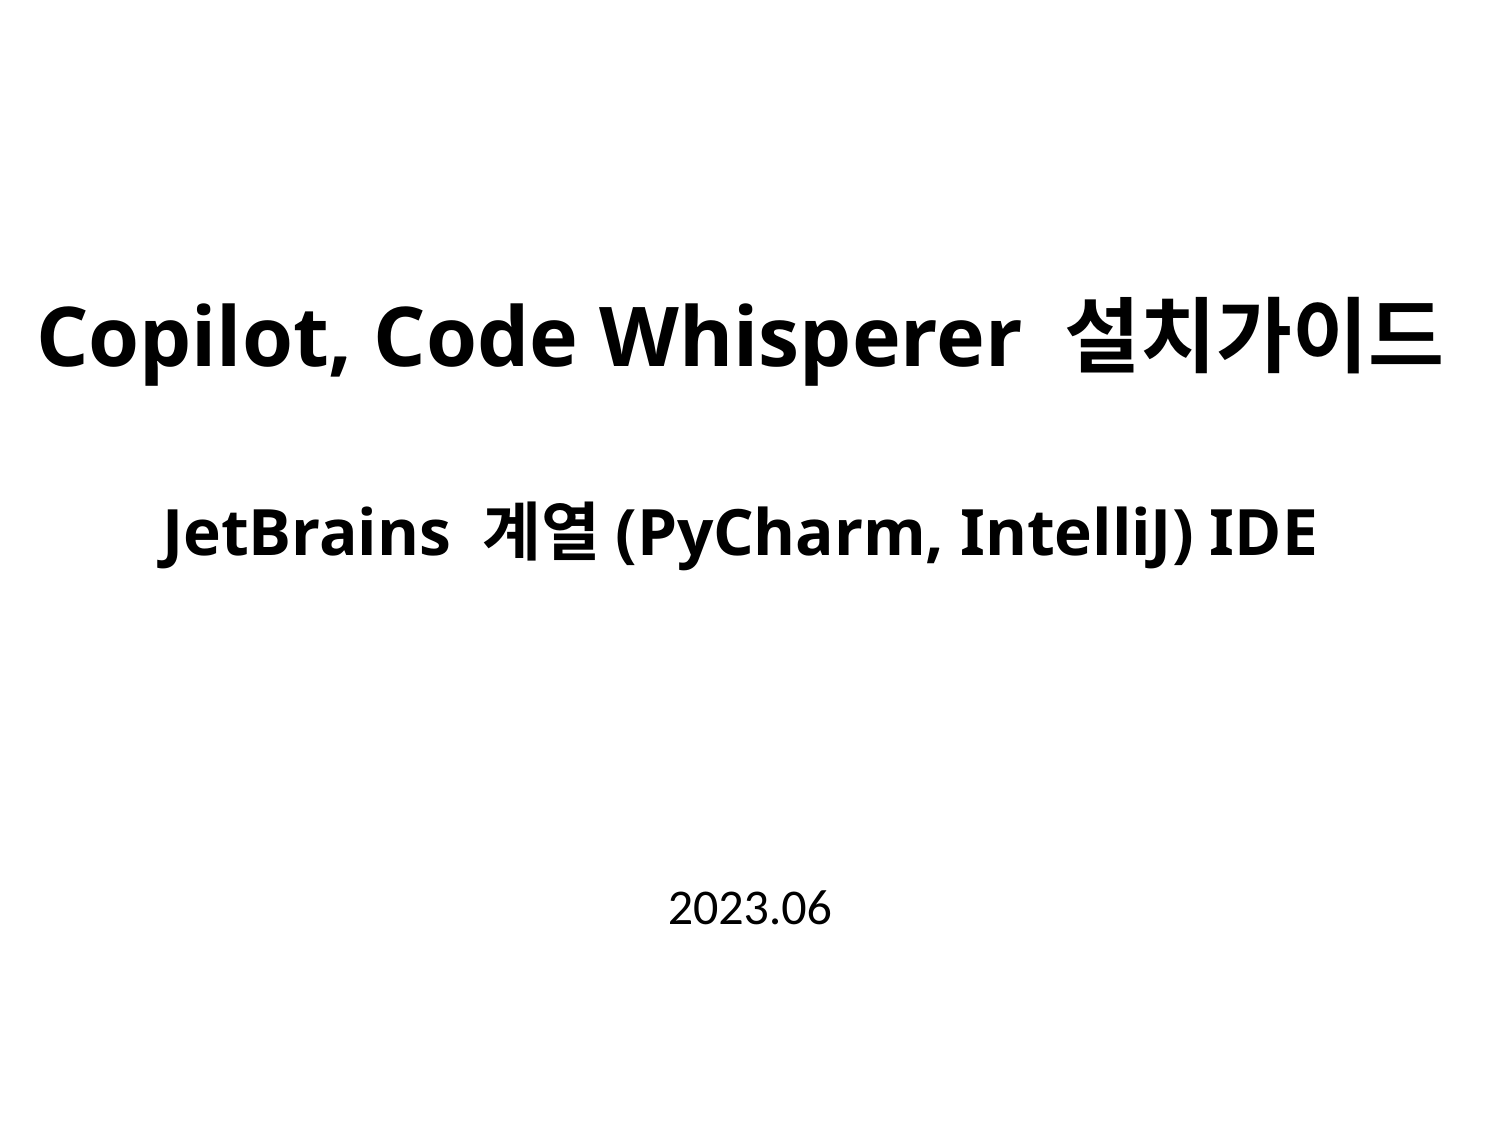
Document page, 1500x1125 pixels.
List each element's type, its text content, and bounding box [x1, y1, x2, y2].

subtitle 2023.06 [187, 792, 1313, 1065]
title Copilot, Code Whisperer 설치가이드 JetBrains 계열(PyCharm, IntelliJ) IDE [11, 184, 1469, 576]
